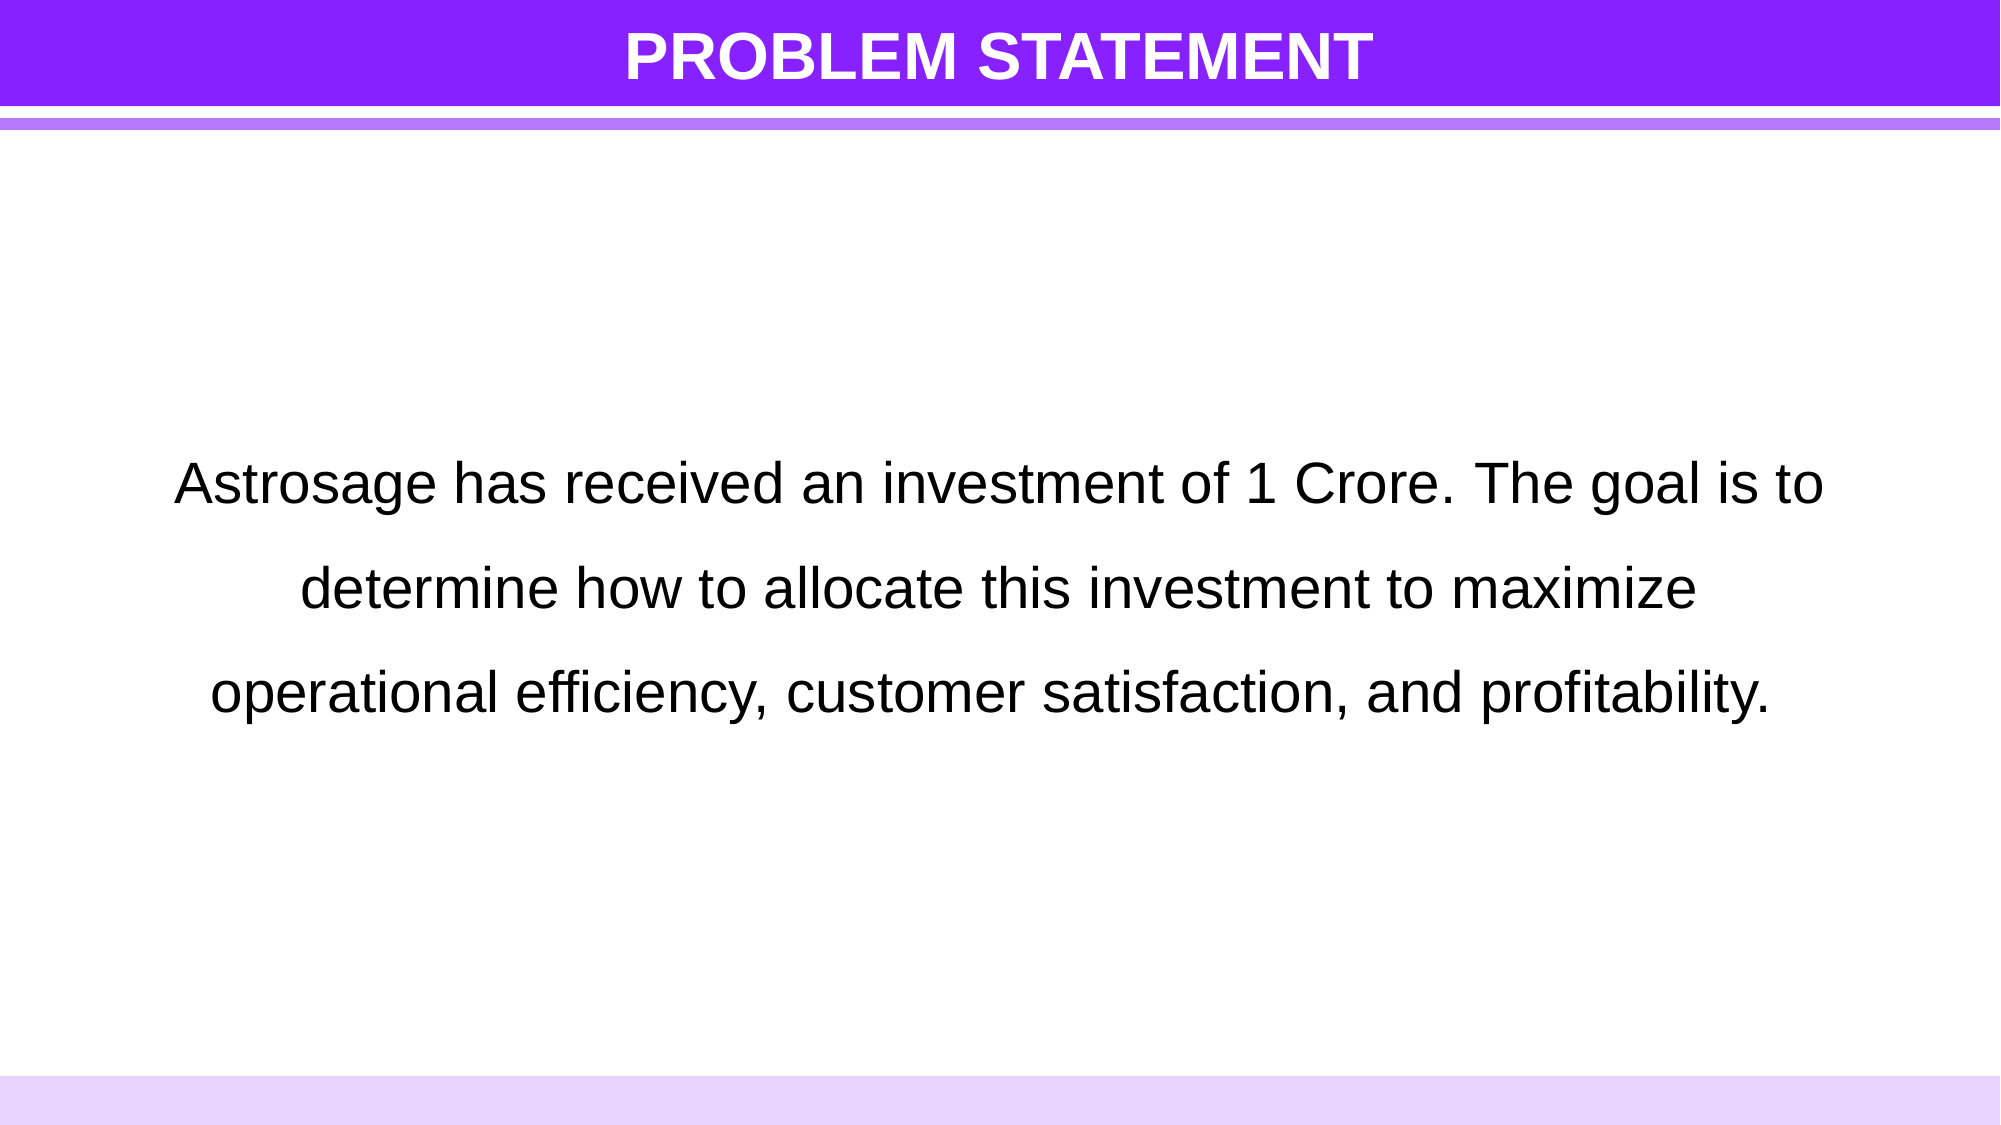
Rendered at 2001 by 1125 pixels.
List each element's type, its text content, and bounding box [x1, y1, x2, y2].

text_box Astrosage has received an investment of 1 Crore. The goal is to determine how to allocate this investment to maximize operational efficiency, customer satisfaction, and profitability. [133, 402, 1867, 732]
text_box PROBLEM STATEMENT [500, 5, 1500, 100]
